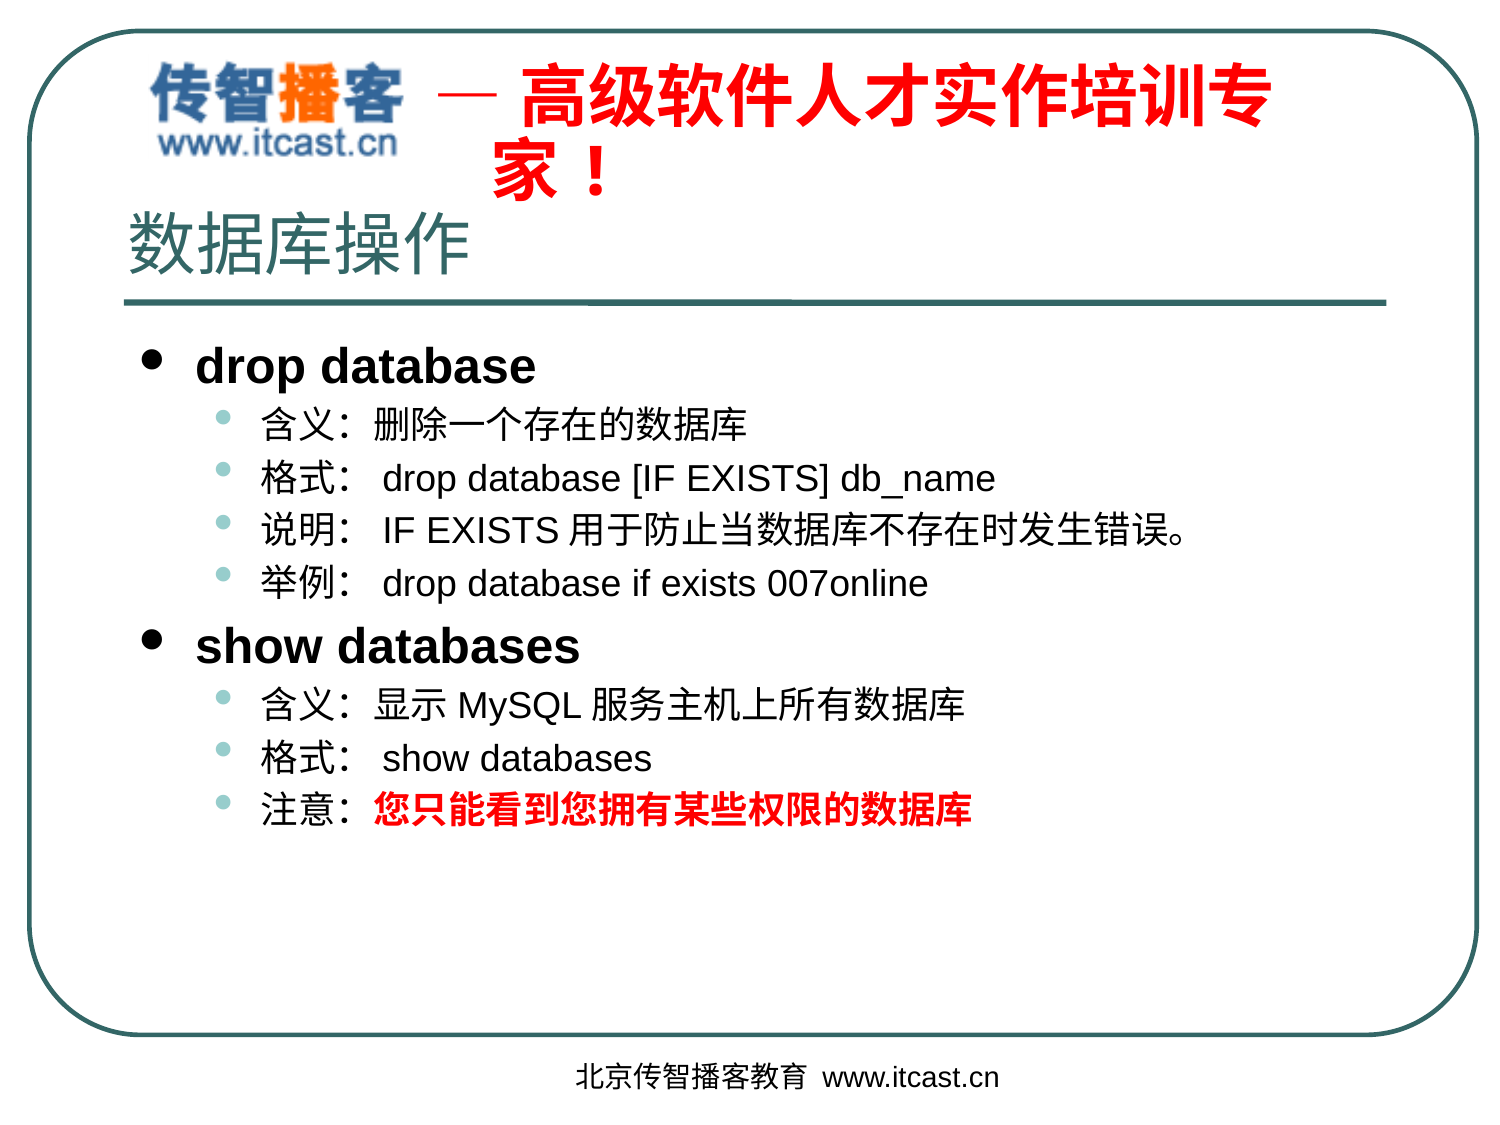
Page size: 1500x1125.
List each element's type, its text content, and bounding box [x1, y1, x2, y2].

title 数据库操作 [111, 54, 1375, 292]
list drop database 含义：删除一个存在的数据库 格式：drop database [IF EXISTS] db_name 说明：IF EXISTS用于防止当数据库不存在时发生错误。 举例：drop database if exists 007online show databases 含义：显示MySQL服务主机上所有数据库 格式：show databases 注意：您只能看到您拥有某些权限的数据库 [123, 326, 1387, 999]
